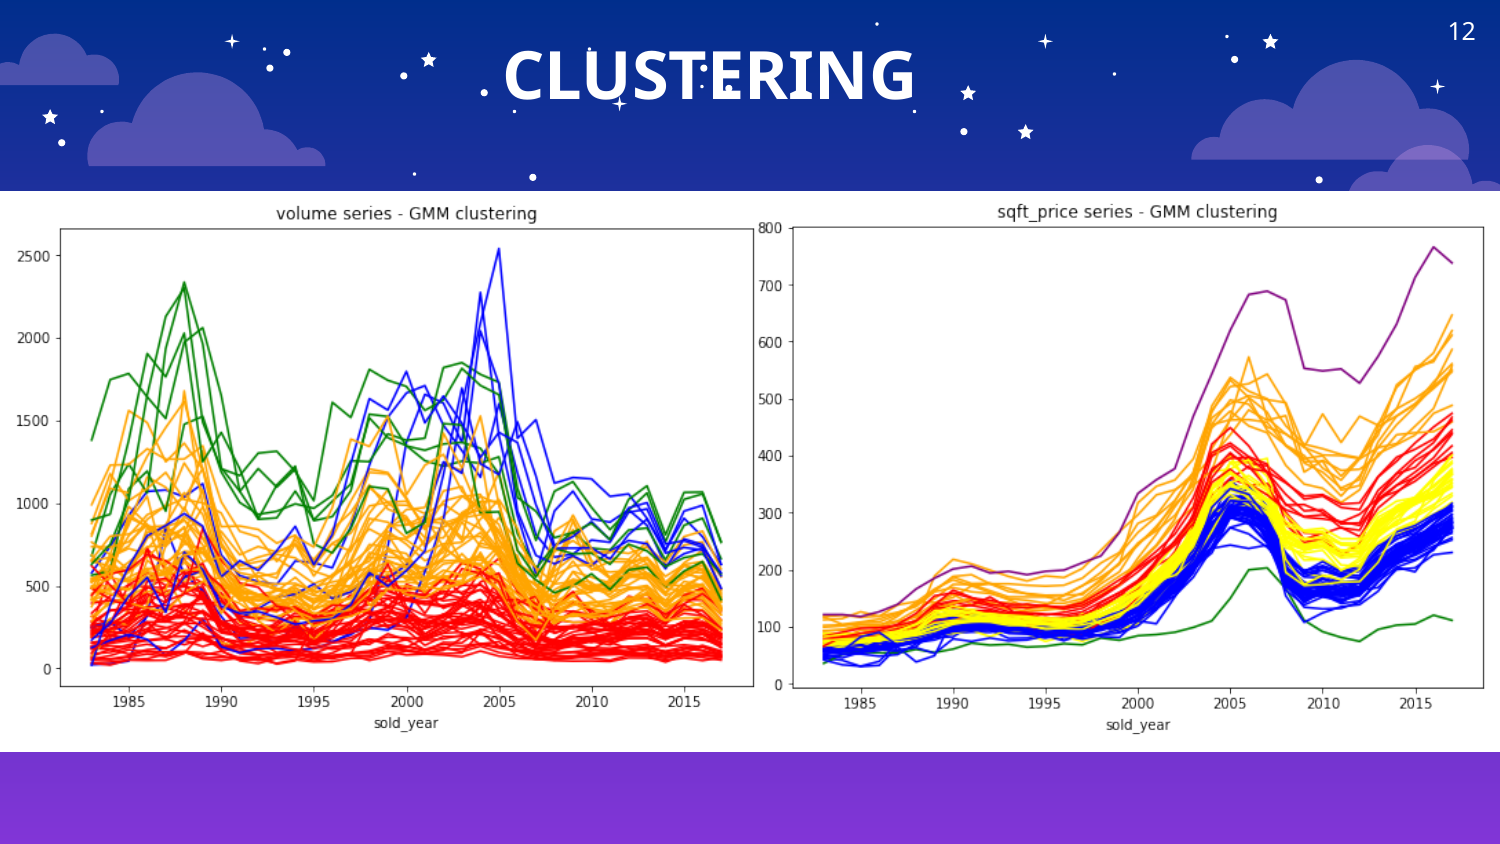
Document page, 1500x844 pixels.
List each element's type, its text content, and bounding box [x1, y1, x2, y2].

text_box [0, 191, 1500, 752]
text_box CLUSTERING [234, 19, 1185, 142]
picture [6, 193, 1497, 743]
slide_number 12 [1400, 0, 1491, 65]
